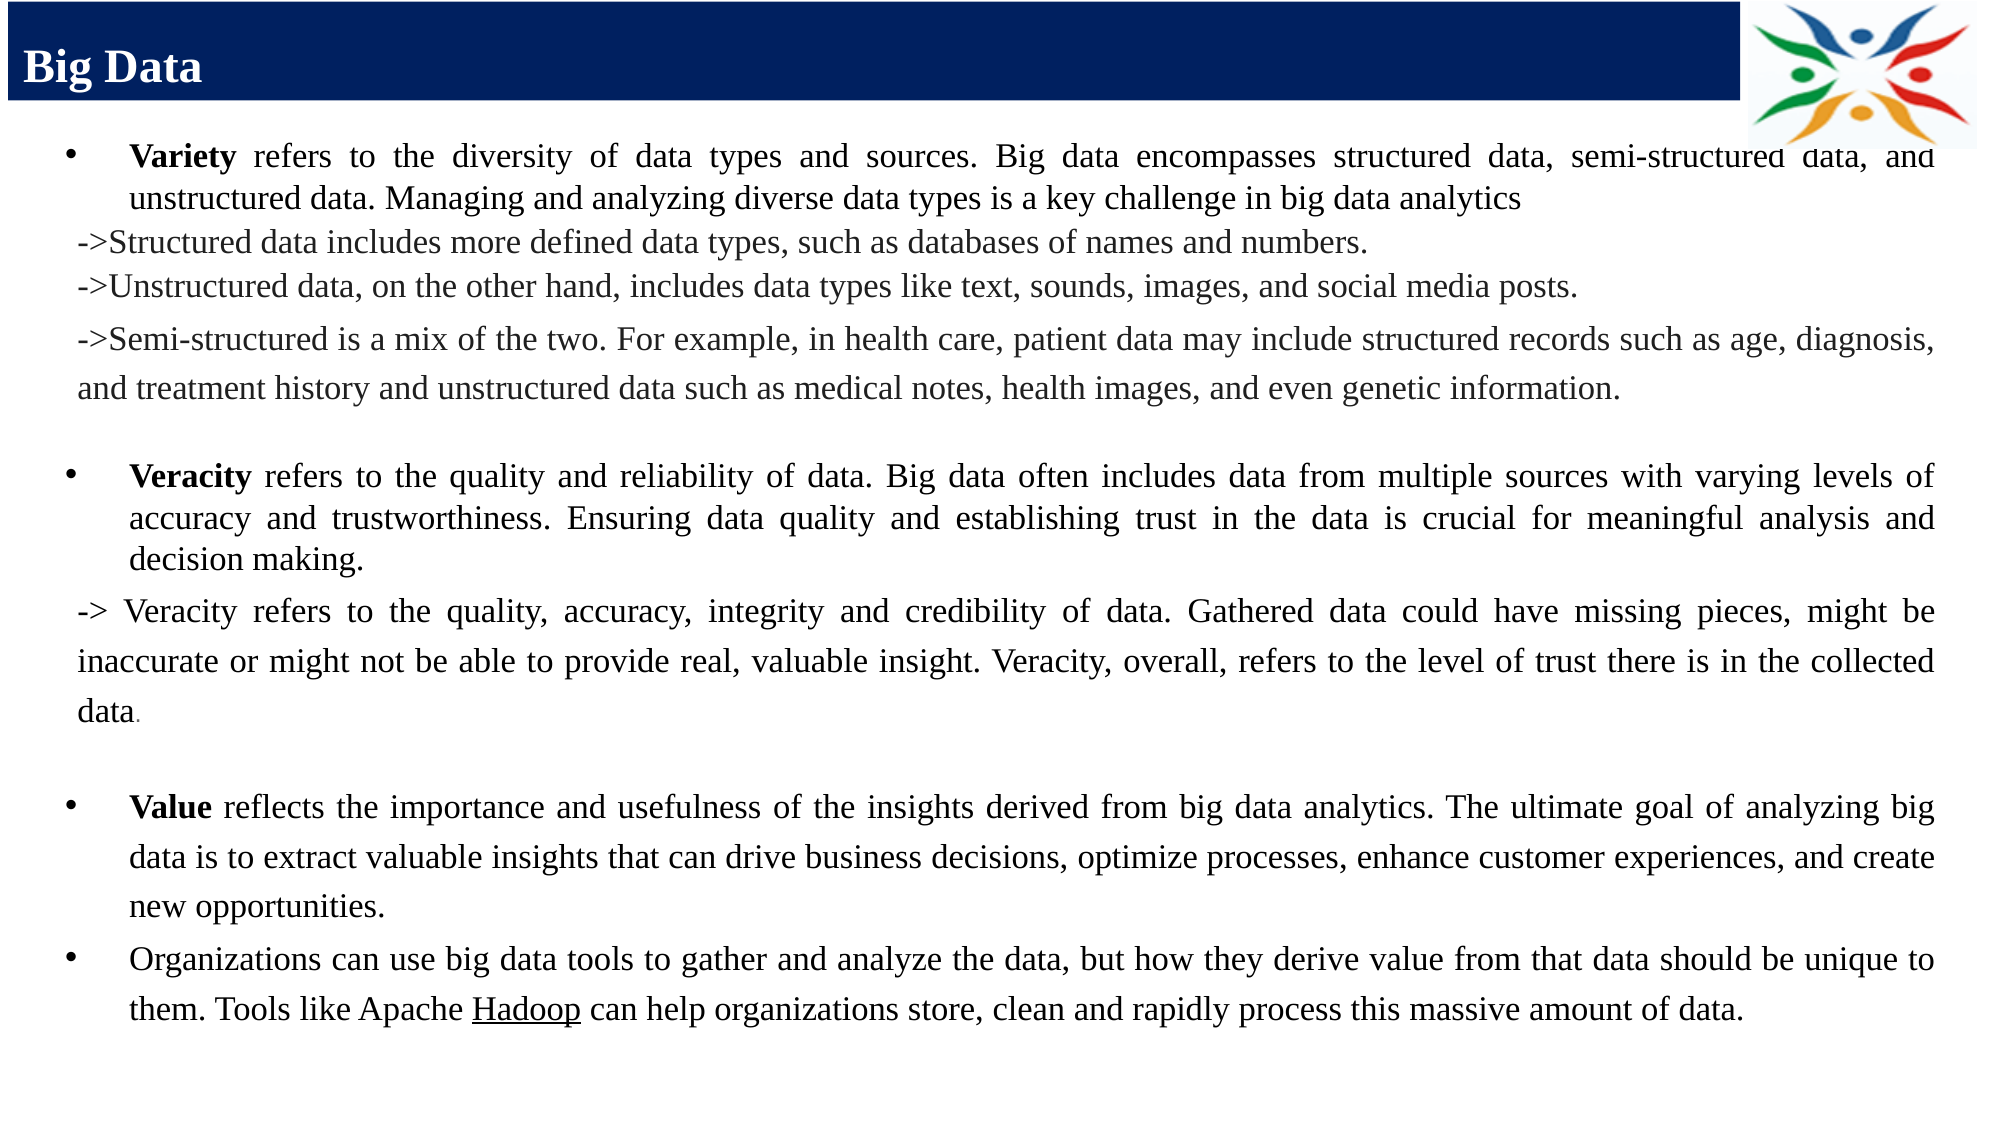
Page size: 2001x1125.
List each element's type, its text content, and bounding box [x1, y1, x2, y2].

picture [1748, 1, 1977, 149]
text_box Big Data [8, 1, 1741, 101]
list Variety refers to the diversity of data types and sources. Big data encompasses structured data, semi-structured data, and unstructured data. Managing and analyzing diverse data types is a key challenge in big data analytics ->Structured data includes more defined data types, such as databases of names and numbers. ->Unstructured data, on the other hand, includes data types like text, sounds, images, and social media posts. ->Semi-structured is a mix of the two. For example, in health care, patient data may include structured records such as age, diagnosis, and treatment history and unstructured data such as medical notes, health images, and even genetic information. Veracity refers to the quality and reliability of data. Big data often includes data from multiple sources with varying levels of accuracy and trustworthiness. Ensuring data quality and establishing trust in the data is crucial for meaningful analysis and decision making. -> Veracity refers to the quality, accuracy, integrity and credibility of data. Gathered data could have missing pieces, might be inaccurate or might not be able to provide real, valuable insight. Veracity, overall, refers to the level of trust there is in the collected data. Value reflects the importance and usefulness of the insights derived from big data analytics. The ultimate goal of analyzing big data is to extract valuable insights that can drive business decisions, optimize processes, enhance customer experiences, and create new opportunities. Organizations can use big data tools to gather and analyze the data, but how they derive value from that data should be unique to them. Tools like Apache Hadoop can help organizations store, clean and rapidly process this massive amount of data. [50, 81, 1950, 1054]
